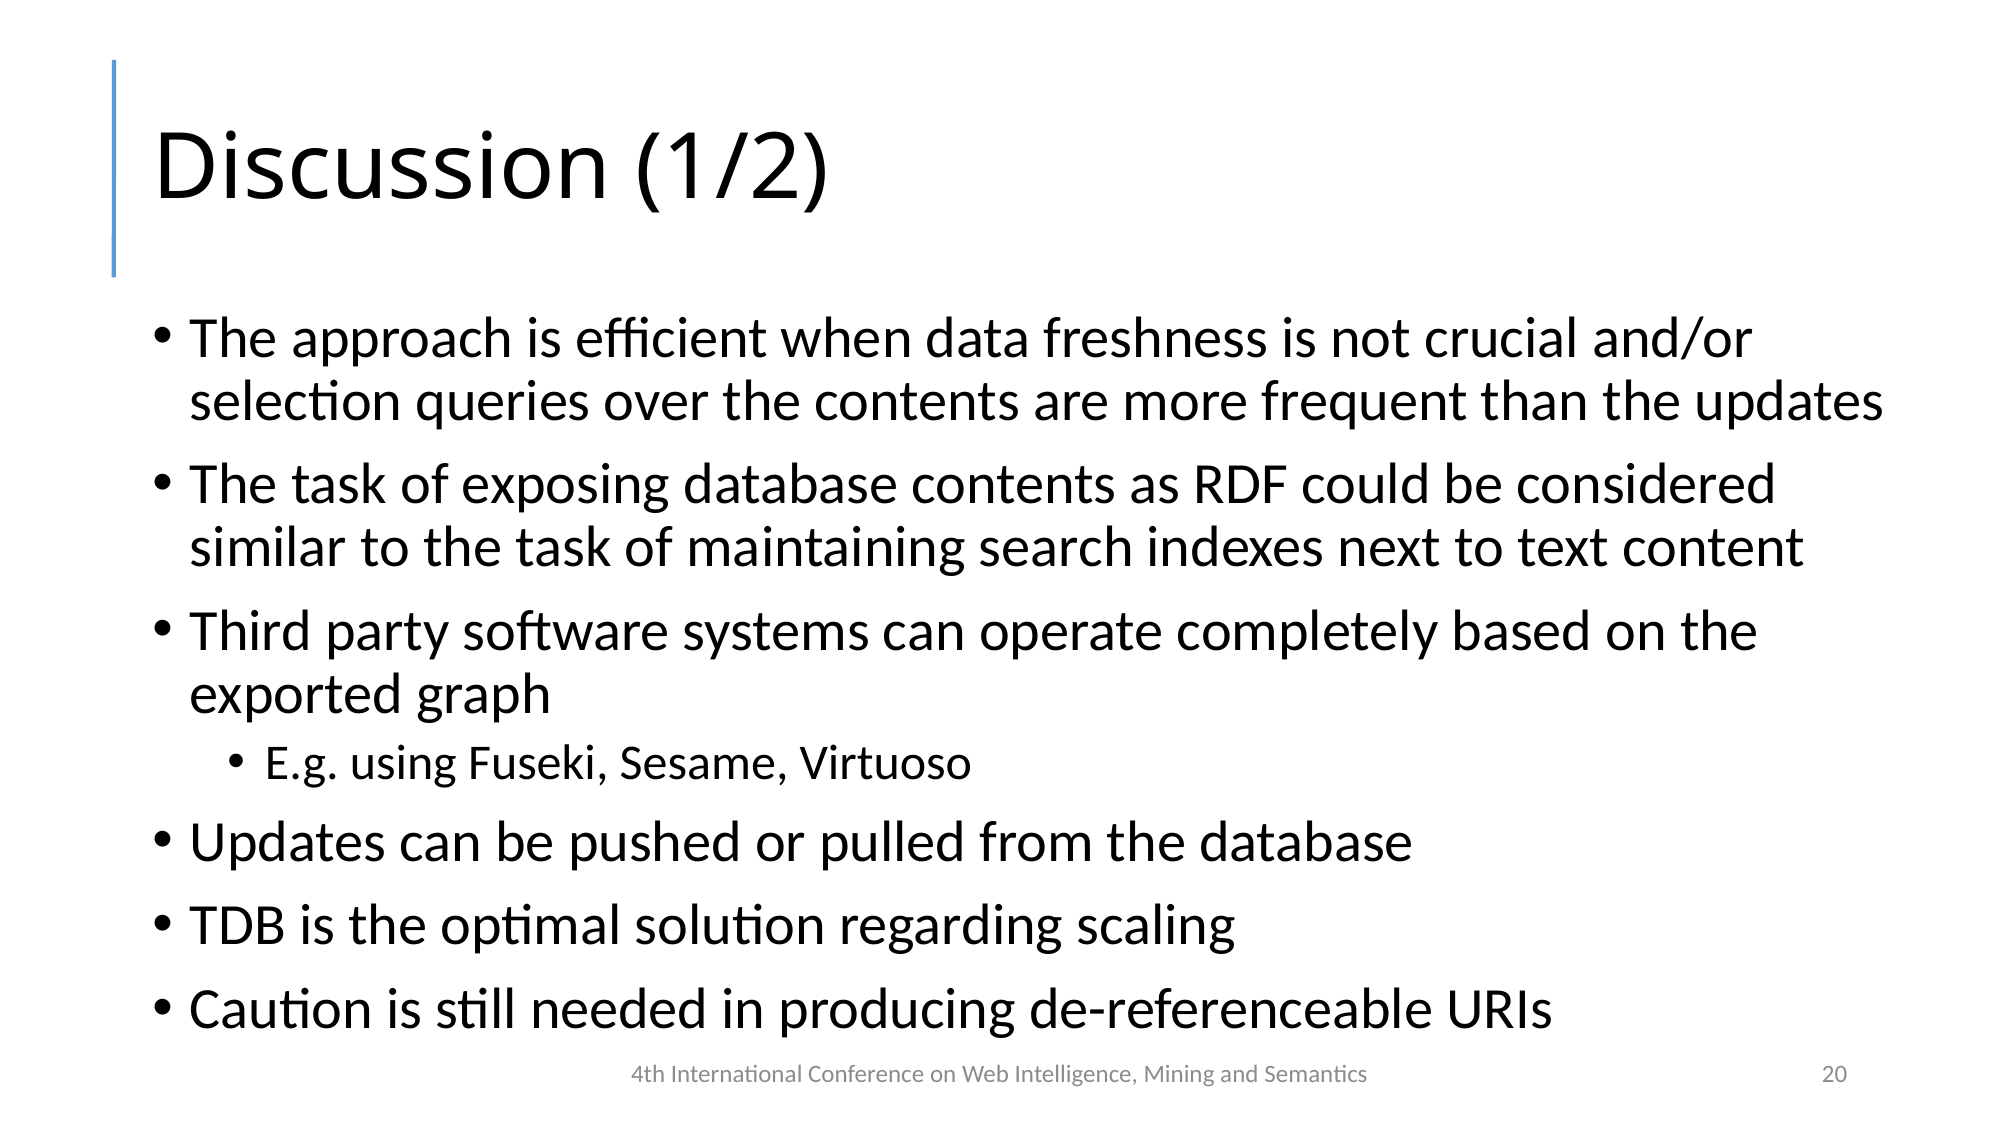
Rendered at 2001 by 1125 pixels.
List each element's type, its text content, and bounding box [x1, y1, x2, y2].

footer 4th International Conference on Web Intelligence, Mining and Semantics [587, 1042, 1413, 1103]
list The approach is efficient when data freshness is not crucial and/or selection queries over the contents are more frequent than the updates The task of exposing database contents as RDF could be considered similar to the task of maintaining search indexes next to text content Third party software systems can operate completely based on the exported graph E.g. using Fuseki, Sesame, Virtuoso Updates can be pushed or pulled from the database TDB is the optimal solution regarding scaling Caution is still needed in producing de-referenceable URIs [137, 299, 1940, 1063]
slide_number 20 [1413, 1042, 1863, 1103]
title Discussion (1/2) [137, 59, 1863, 278]
